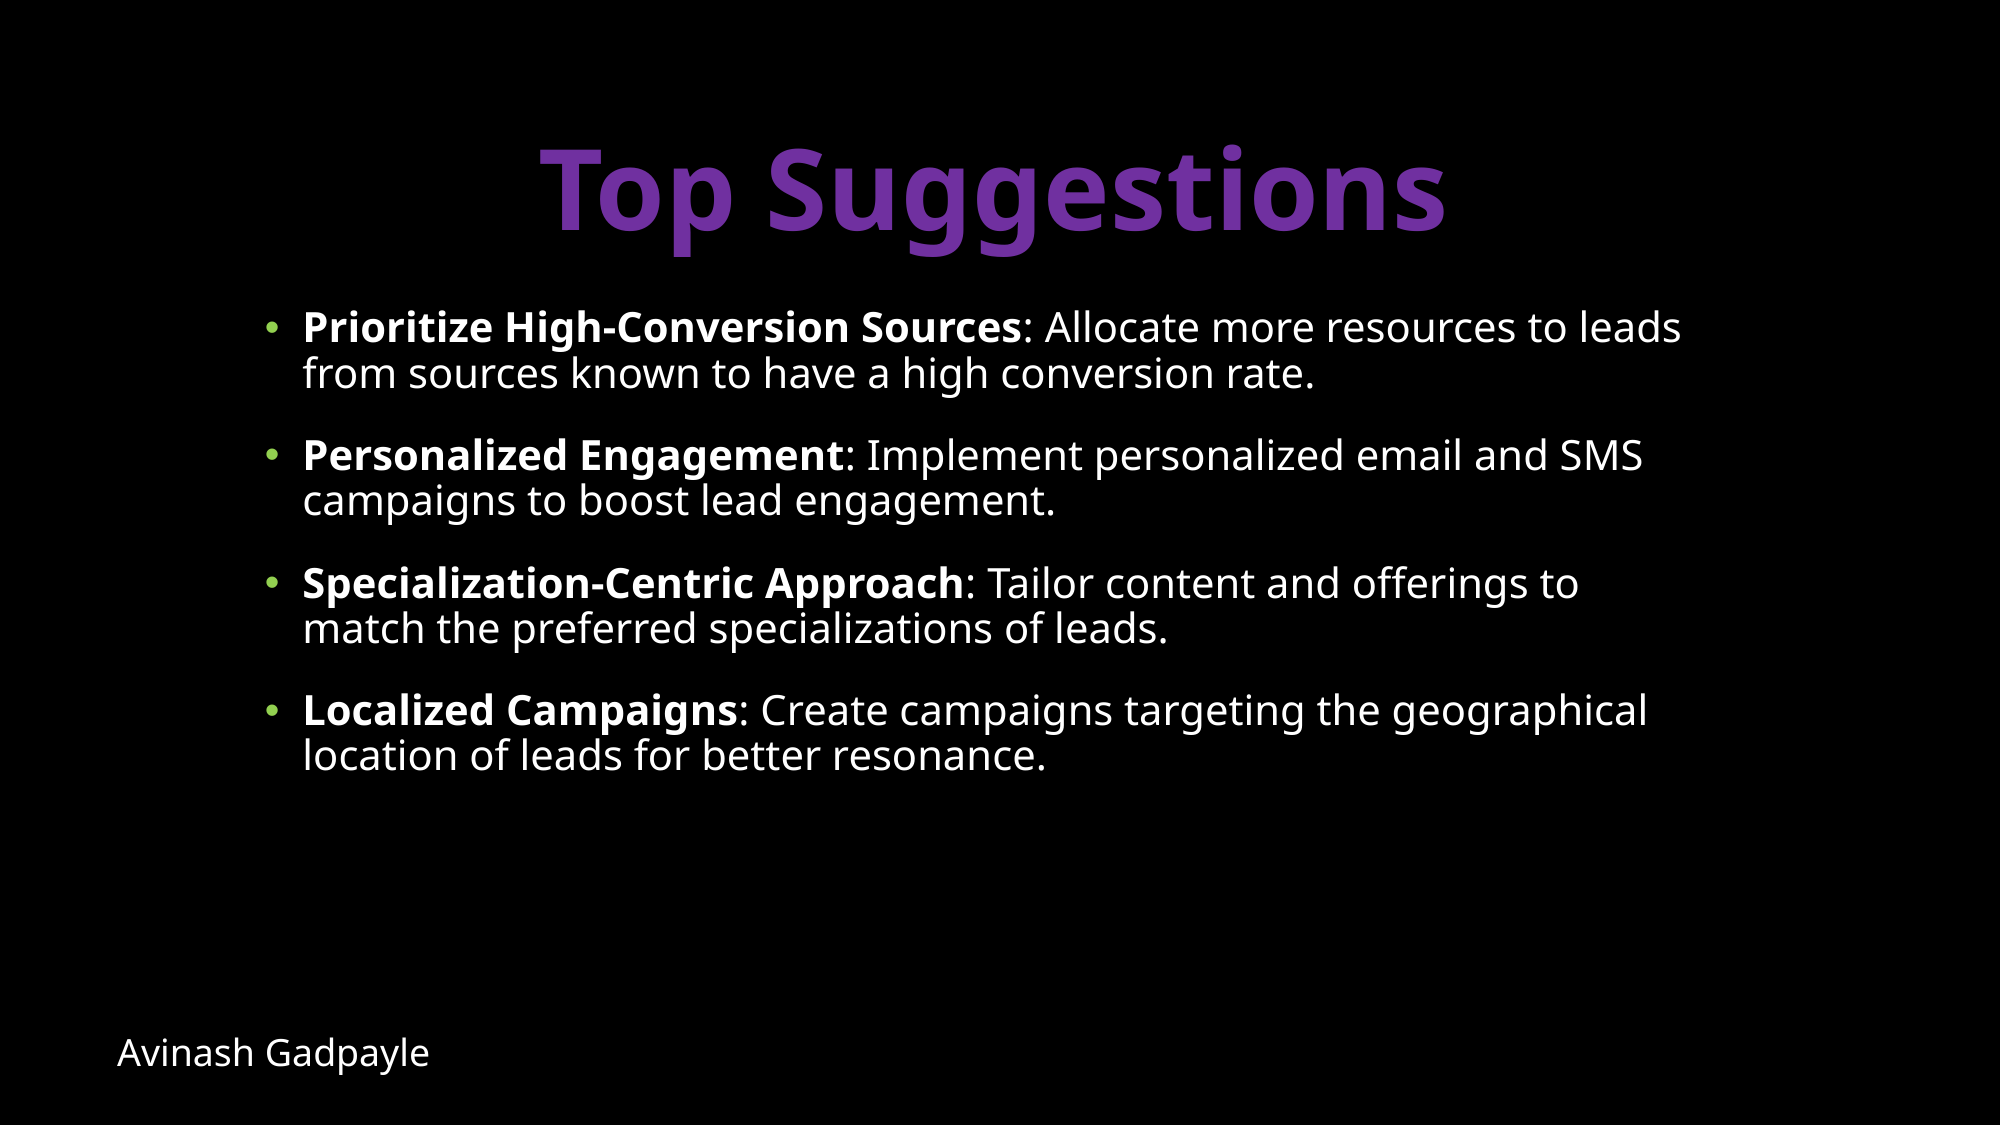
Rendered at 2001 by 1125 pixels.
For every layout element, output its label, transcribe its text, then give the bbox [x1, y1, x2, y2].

title Top Suggestions [102, 75, 1886, 263]
text_box Avinash Gadpayle [102, 1021, 599, 1082]
list Prioritize High-Conversion Sources: Allocate more resources to leads from sources known to have a high conversion rate. Personalized Engagement: Implement personalized email and SMS campaigns to boost lead engagement. Specialization-Centric Approach: Tailor content and offerings to match the preferred specializations of leads. Localized Campaigns: Create campaigns targeting the geographical location of leads for better resonance. [249, 299, 1709, 1000]
